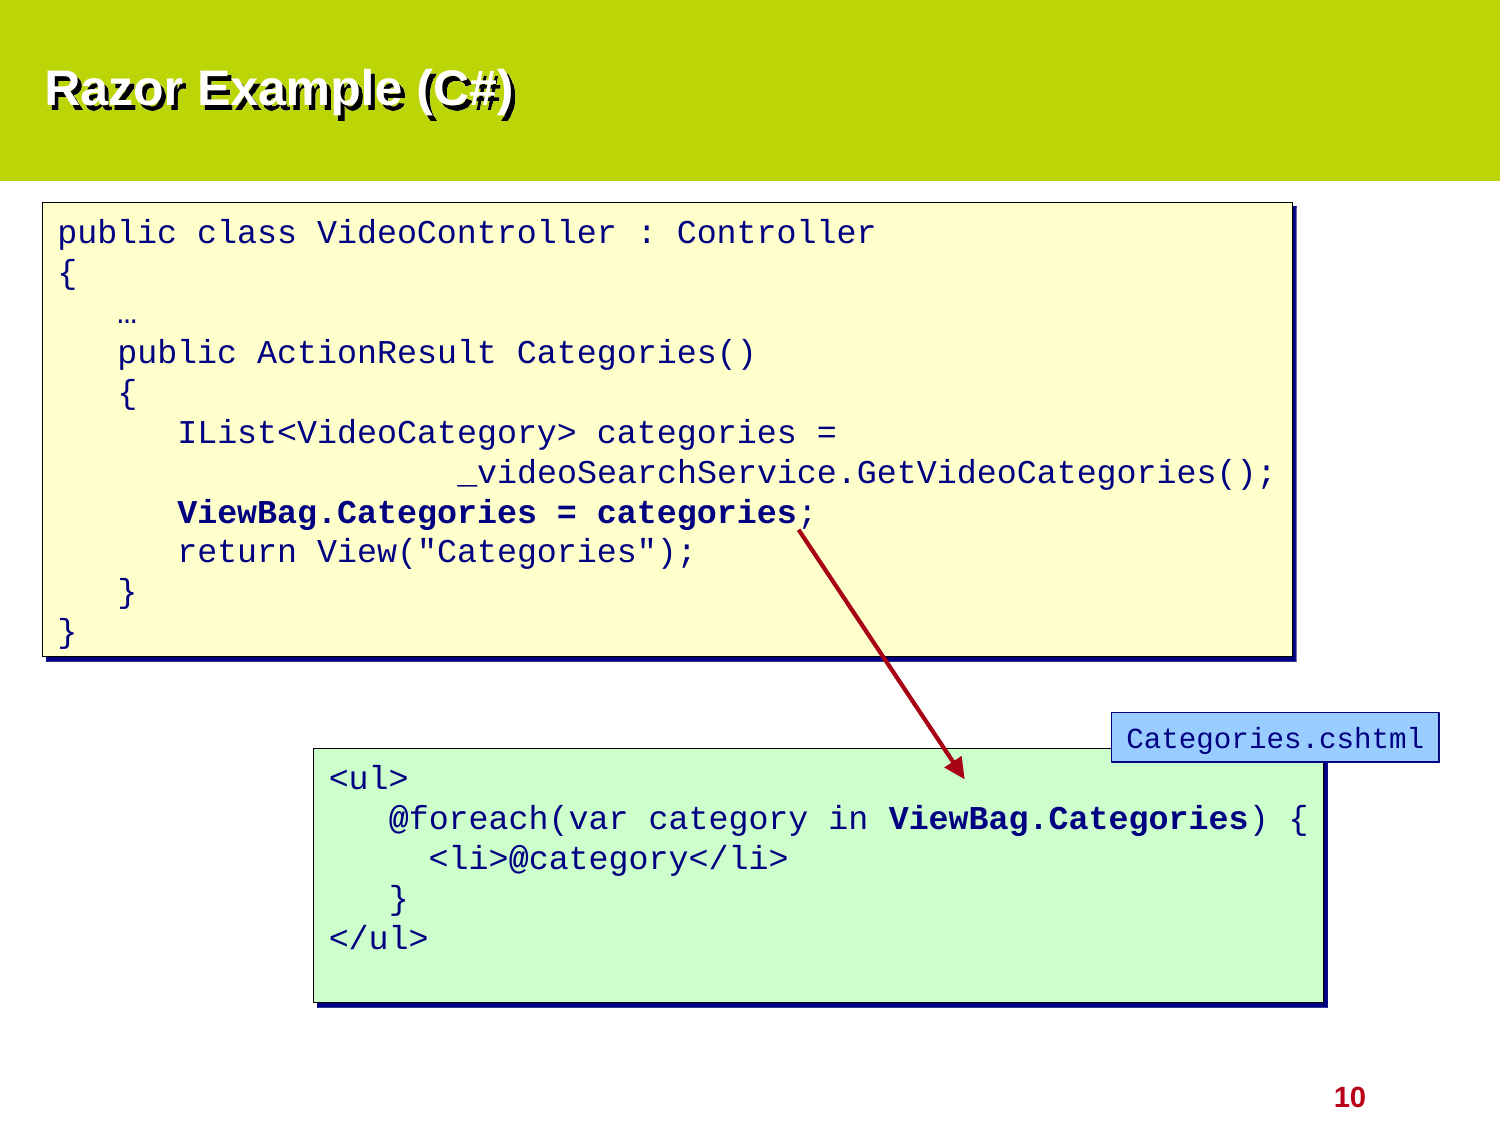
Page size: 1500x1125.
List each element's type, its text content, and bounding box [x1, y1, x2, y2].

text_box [756, 571, 1007, 738]
text_box <ul> @foreach(var category in ViewBag.Categories) { <li>@category</li> } </ul> [313, 748, 1324, 1003]
title Razor Example (C#) [29, 26, 1308, 146]
text_box Categories.cshtml [1111, 712, 1439, 762]
text_box public class VideoController : Controller { … public ActionResult Categories() { IList<VideoCategory> categories = _videoSearchService.GetVideoCategories(); ViewBag.Categories = categories; return View("Categories"); } } [42, 202, 1293, 657]
